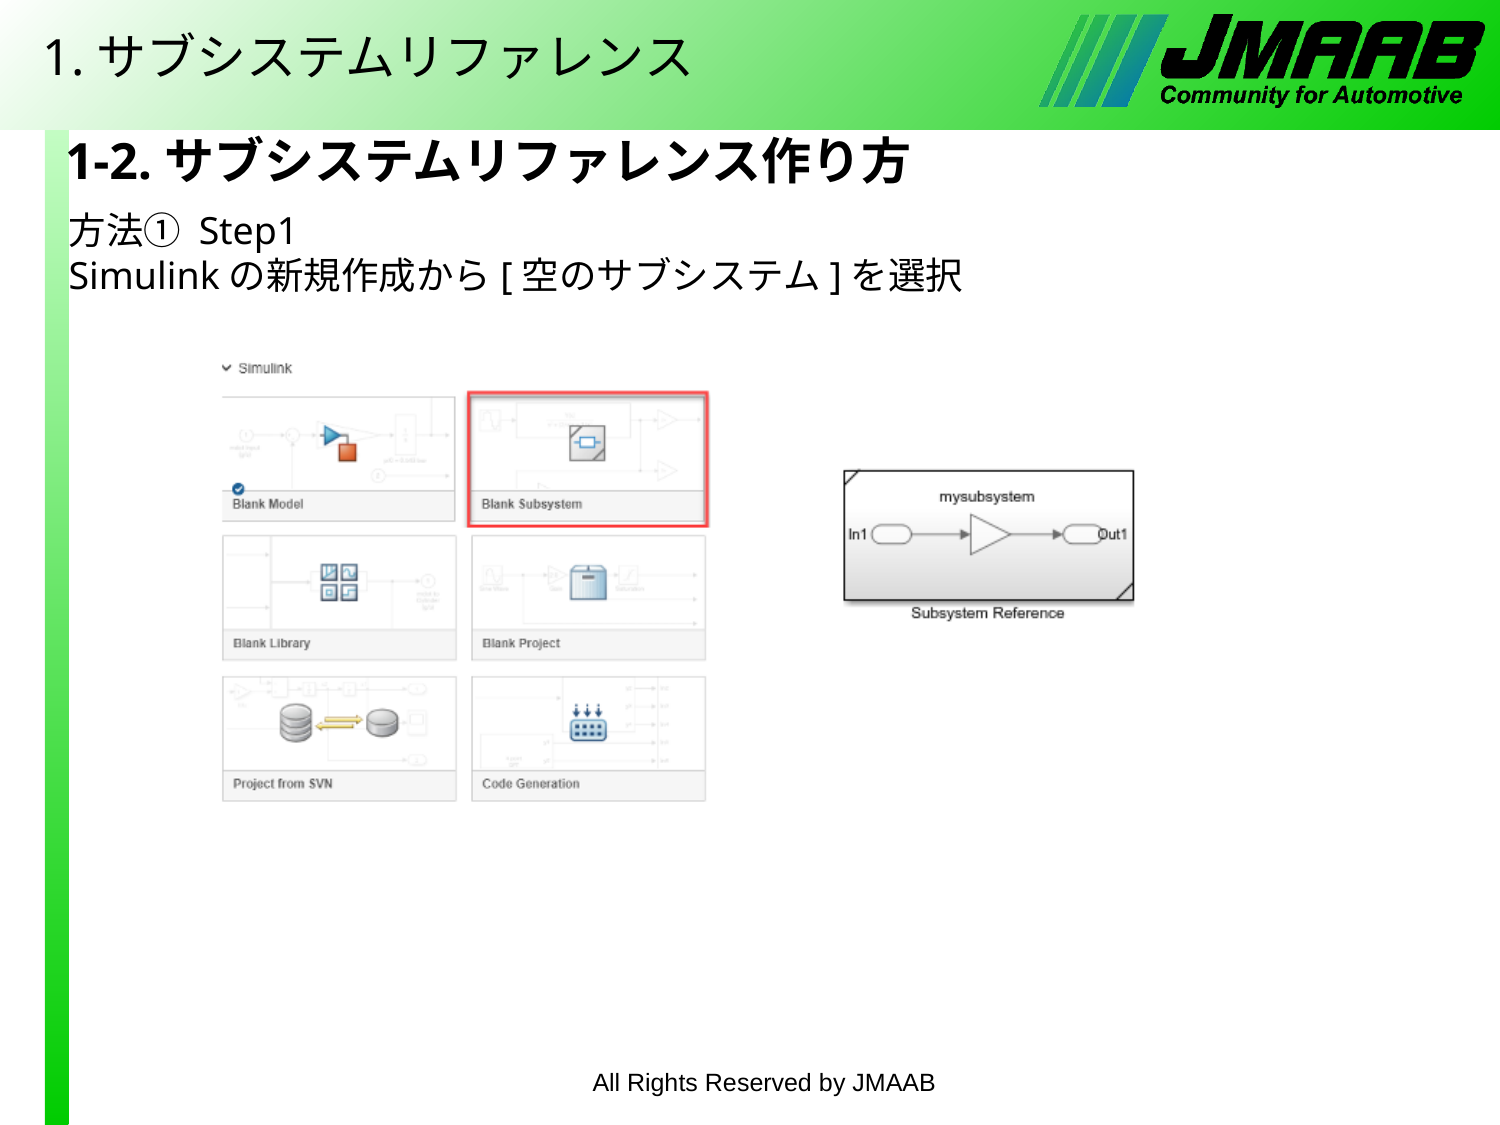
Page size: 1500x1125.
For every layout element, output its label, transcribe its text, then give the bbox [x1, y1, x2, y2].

text_box 方法① Step1 Simulinkの新規作成から[空のサブシステム]を選択 [53, 199, 1329, 395]
picture [1036, 11, 1486, 109]
title 1.サブシステムリファレンス [27, 21, 1057, 91]
picture [208, 349, 738, 812]
picture [824, 461, 1162, 631]
text_box 1-2.サブシステムリファレンス作り方 [49, 124, 1080, 194]
